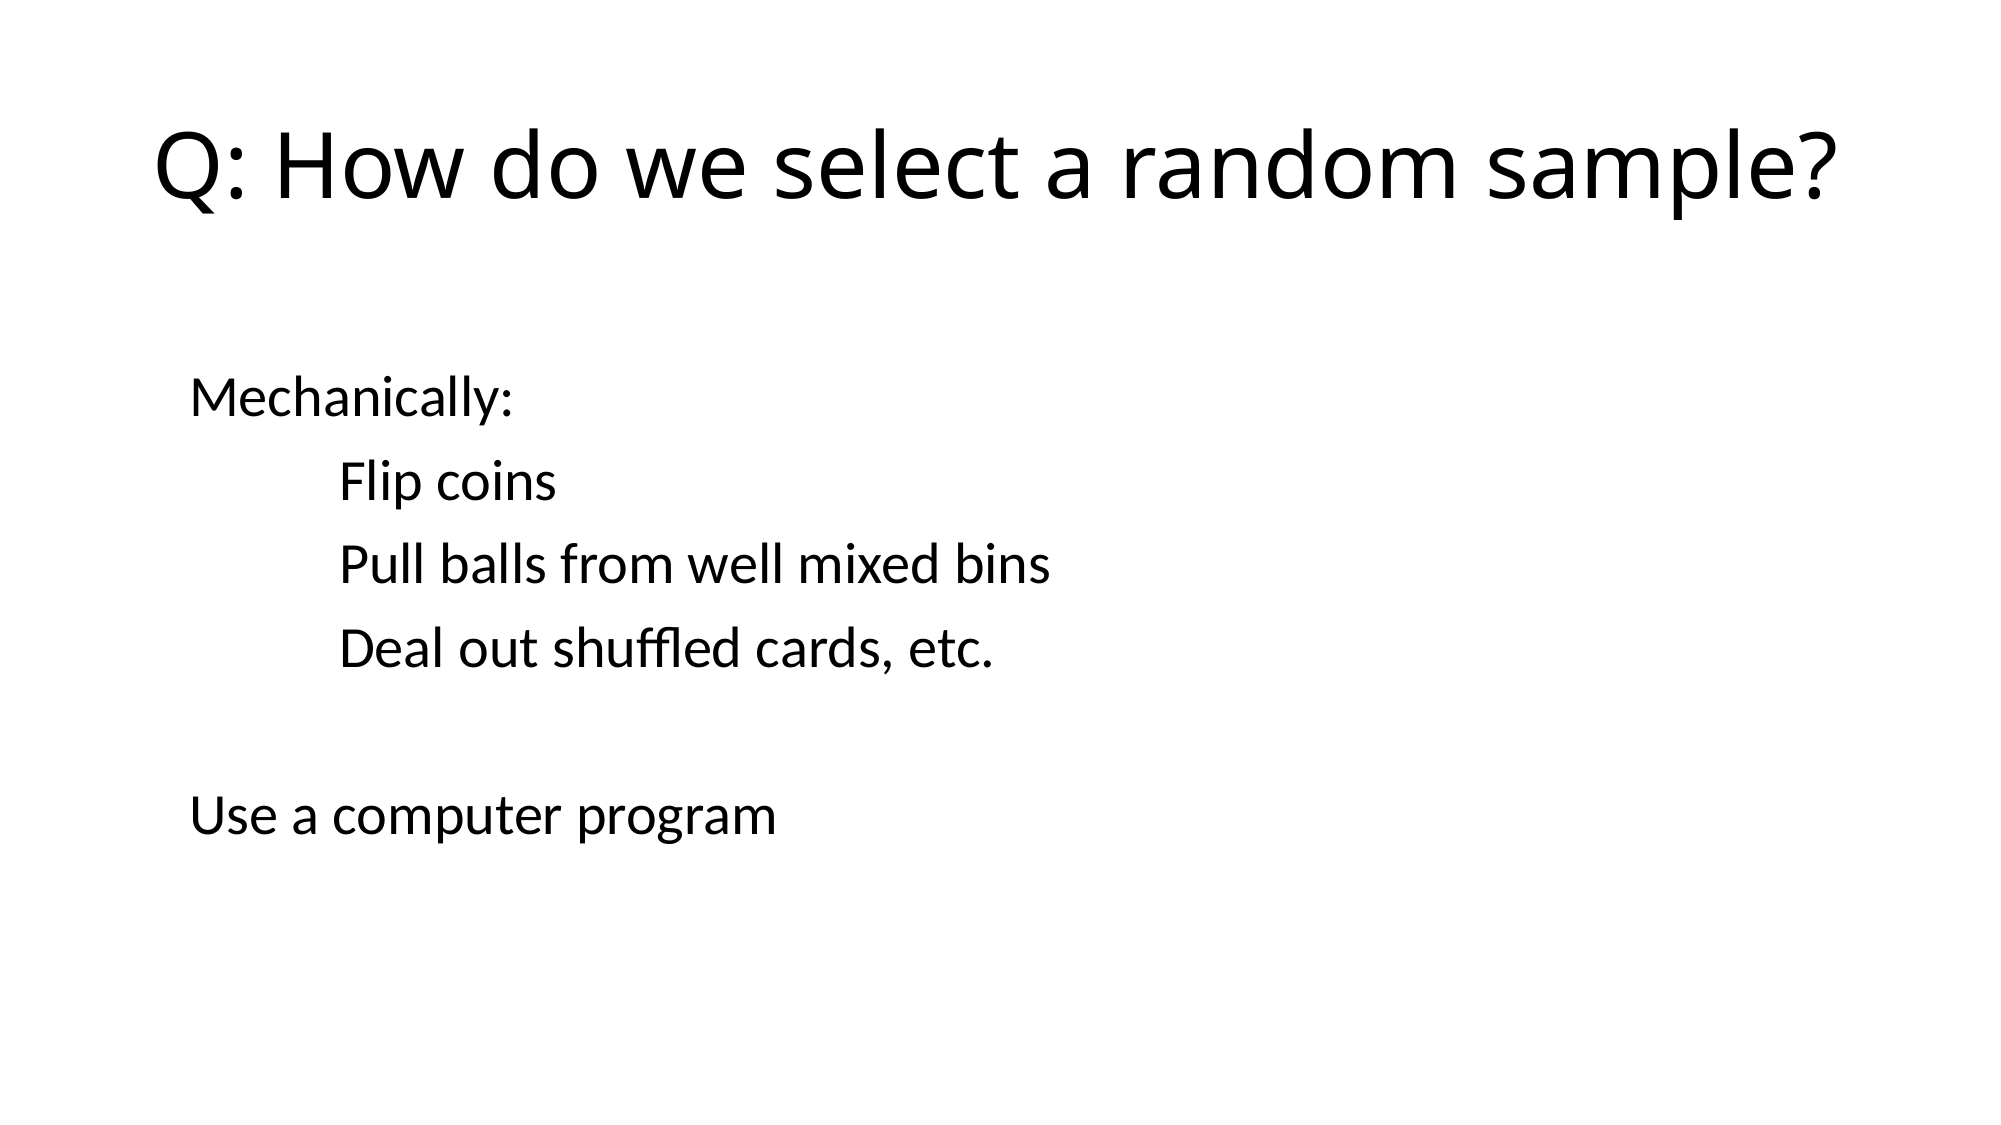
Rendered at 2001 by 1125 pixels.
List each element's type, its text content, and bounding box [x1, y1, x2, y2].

title Q: How do we select a random sample? [137, 59, 1863, 278]
list Mechanically: Flip coins Pull balls from well mixed bins Deal out shuffled cards, etc. Use a computer program [174, 358, 1763, 1033]
